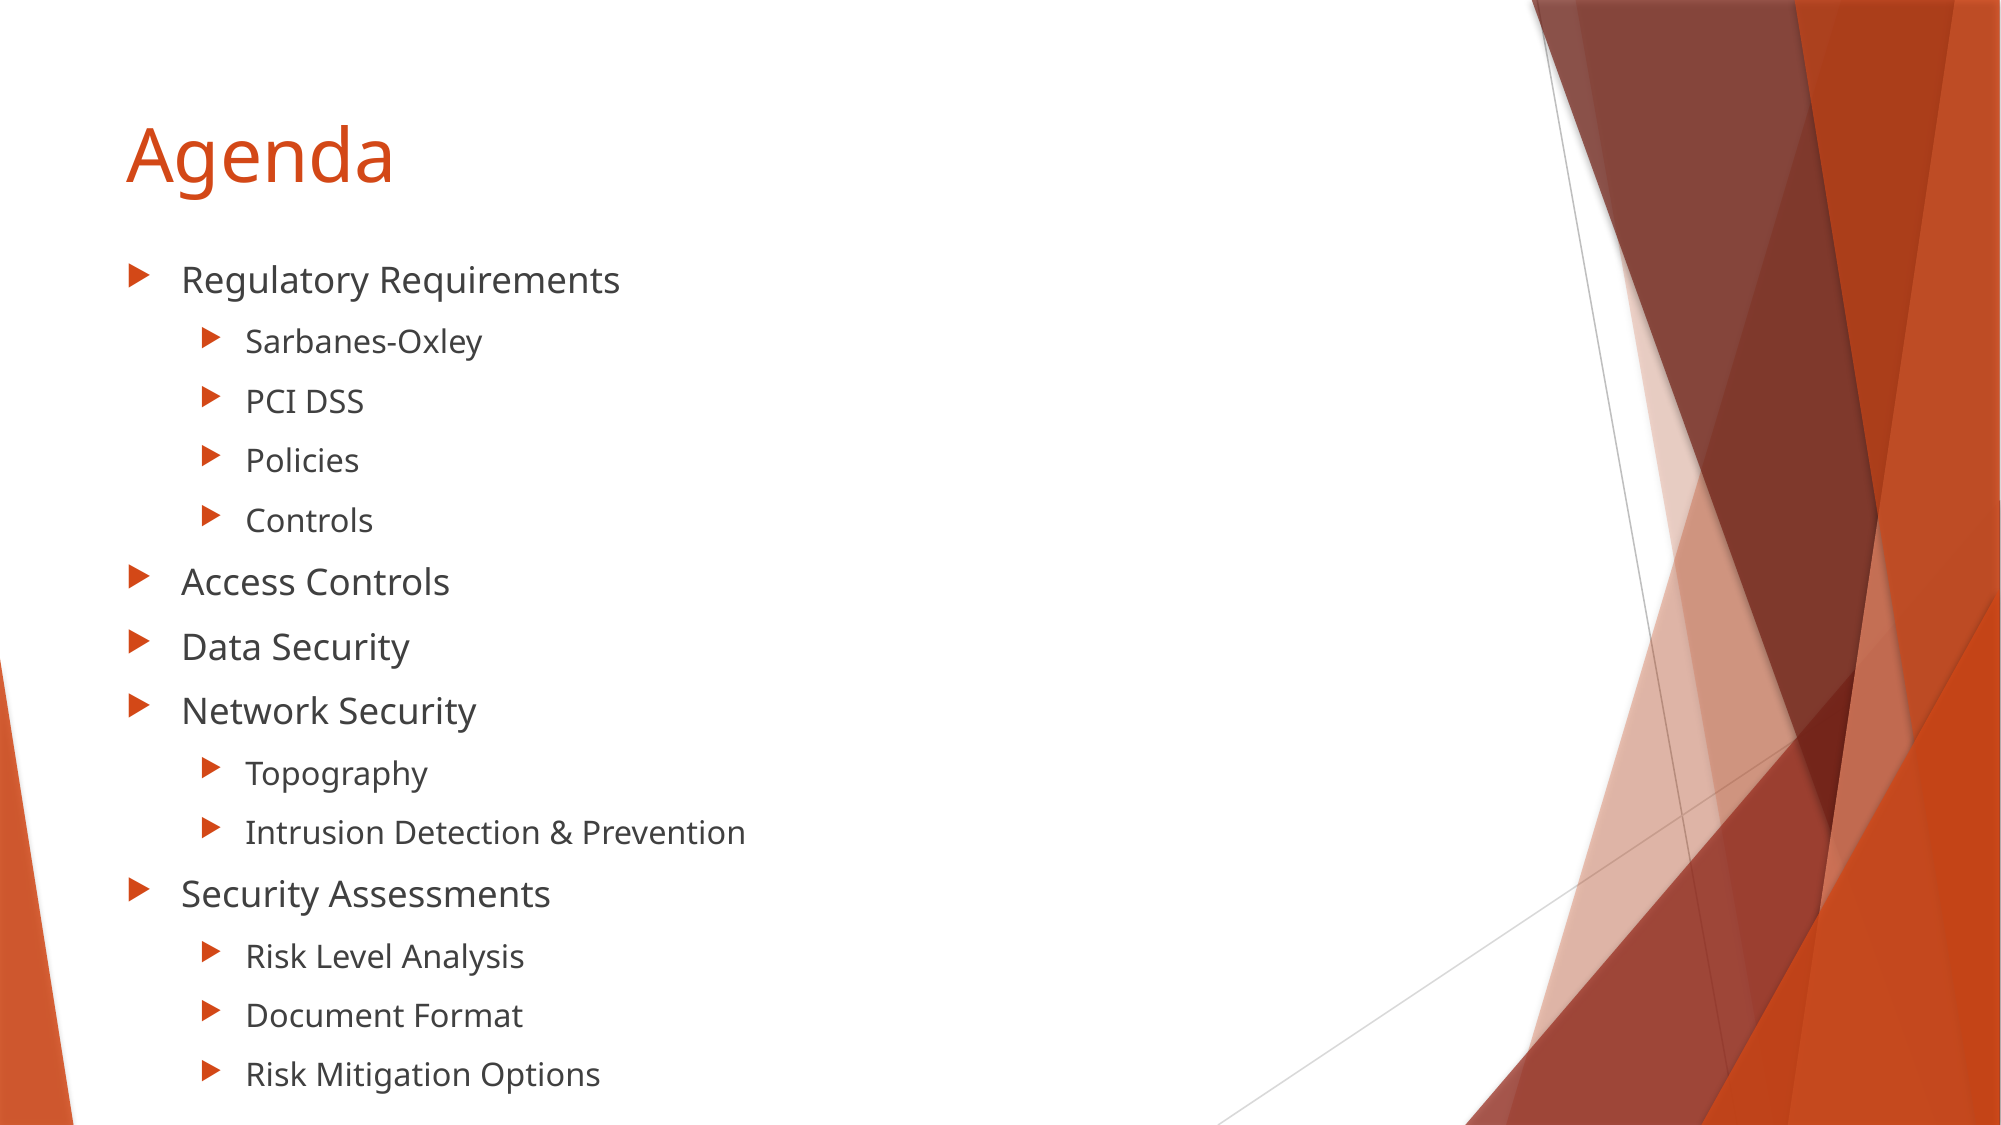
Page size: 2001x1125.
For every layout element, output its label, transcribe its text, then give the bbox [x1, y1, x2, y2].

list Regulatory Requirements Sarbanes-Oxley PCI DSS Policies Controls Access Controls Data Security Network Security Topography Intrusion Detection & Prevention Security Assessments Risk Level Analysis Document Format Risk Mitigation Options [111, 249, 1522, 1107]
title Agenda [111, 99, 1522, 221]
